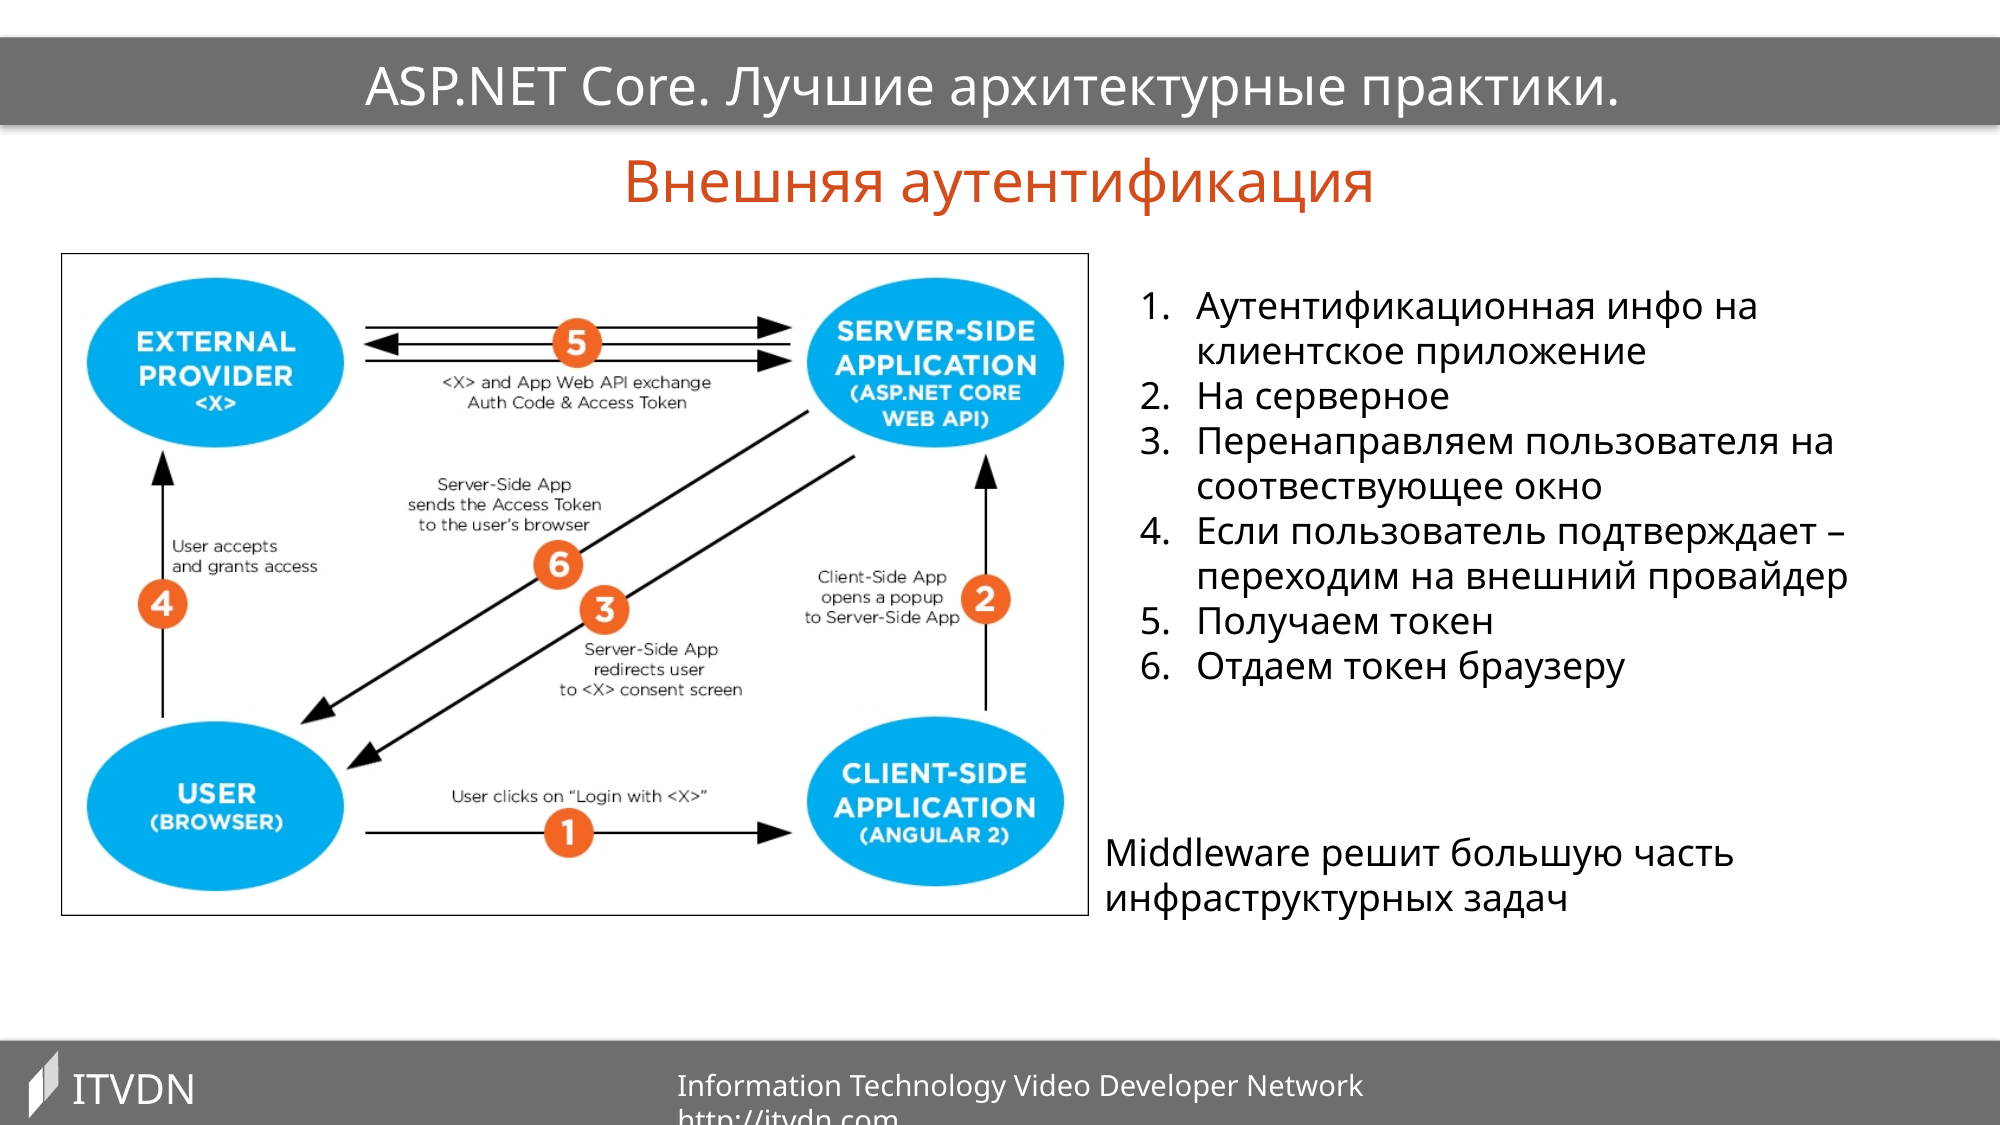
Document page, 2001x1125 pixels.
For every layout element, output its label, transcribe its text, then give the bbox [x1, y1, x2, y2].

text_box Middleware решит большую часть инфраструктурных задач [1089, 821, 1760, 927]
text_box [0, 1037, 2000, 1125]
text_box [0, 34, 2000, 128]
text_box Аутентификационная инфо на клиентское приложение На серверное Перенаправляем пользователя на соотвествующее окно Если пользователь подтверждает – переходим на внешний провайдер Получаем токен Отдаем токен браузеру [1124, 274, 1939, 695]
text_box ITVDN [63, 1055, 212, 1120]
text_box Information Technology Video Developer Network http://itvdn.com [662, 1059, 1963, 1125]
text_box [28, 1050, 59, 1119]
picture [60, 253, 1089, 916]
text_box Внешняя аутентификация [324, 138, 1675, 225]
text_box ASP.NET Core. Лучшие архитектурные практики. [324, 37, 1675, 132]
